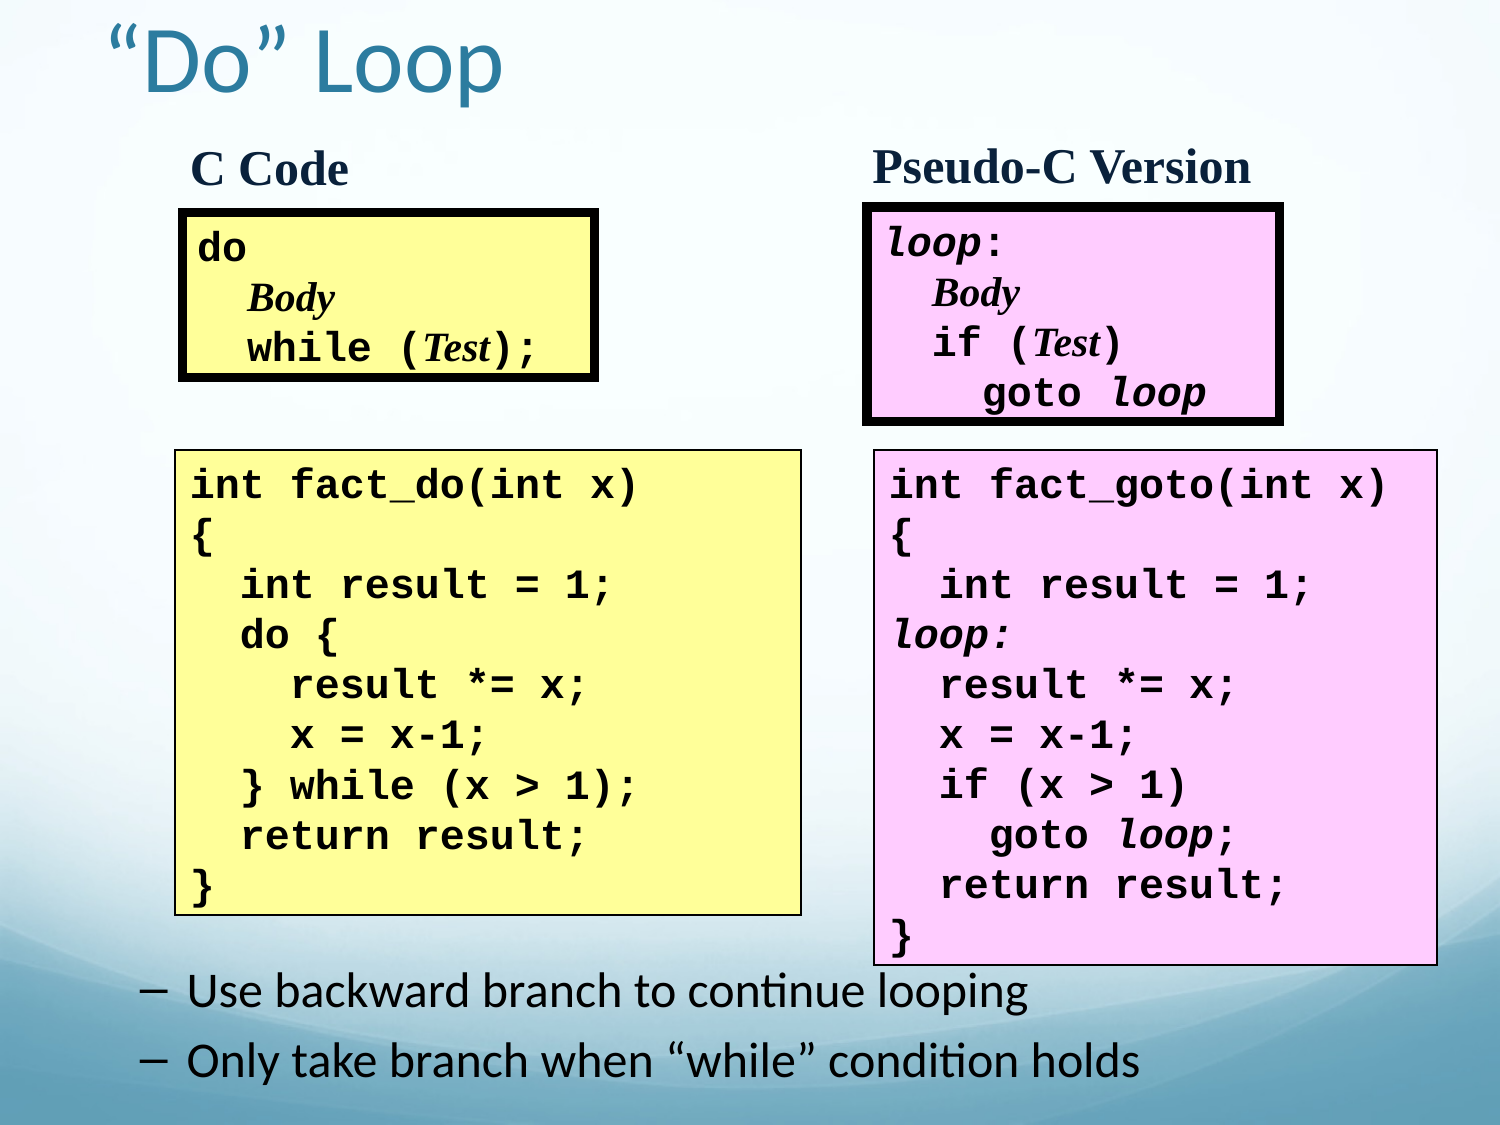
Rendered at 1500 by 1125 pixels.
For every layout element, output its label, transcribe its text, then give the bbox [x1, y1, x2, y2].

text_box loop: Body if (Test) goto loop [867, 207, 1280, 422]
title “Do” Loop [87, 24, 1325, 119]
text_box int fact_goto(int x) { int result = 1; loop: result *= x; x = x-1; if (x > 1) goto loop; return result; } [874, 449, 1438, 965]
text_box int fact_do(int x) { int result = 1; do { result *= x; x = x-1; } while (x > 1); return result; } [174, 450, 801, 915]
text_box do Body while (Test); [182, 212, 595, 378]
text_box Use backward branch to continue looping Only take branch when “while” condition holds [49, 949, 1409, 1091]
text_box Pseudo-C Version [857, 126, 1321, 195]
text_box C Code [174, 127, 602, 196]
picture [0, 0, 1500, 1125]
